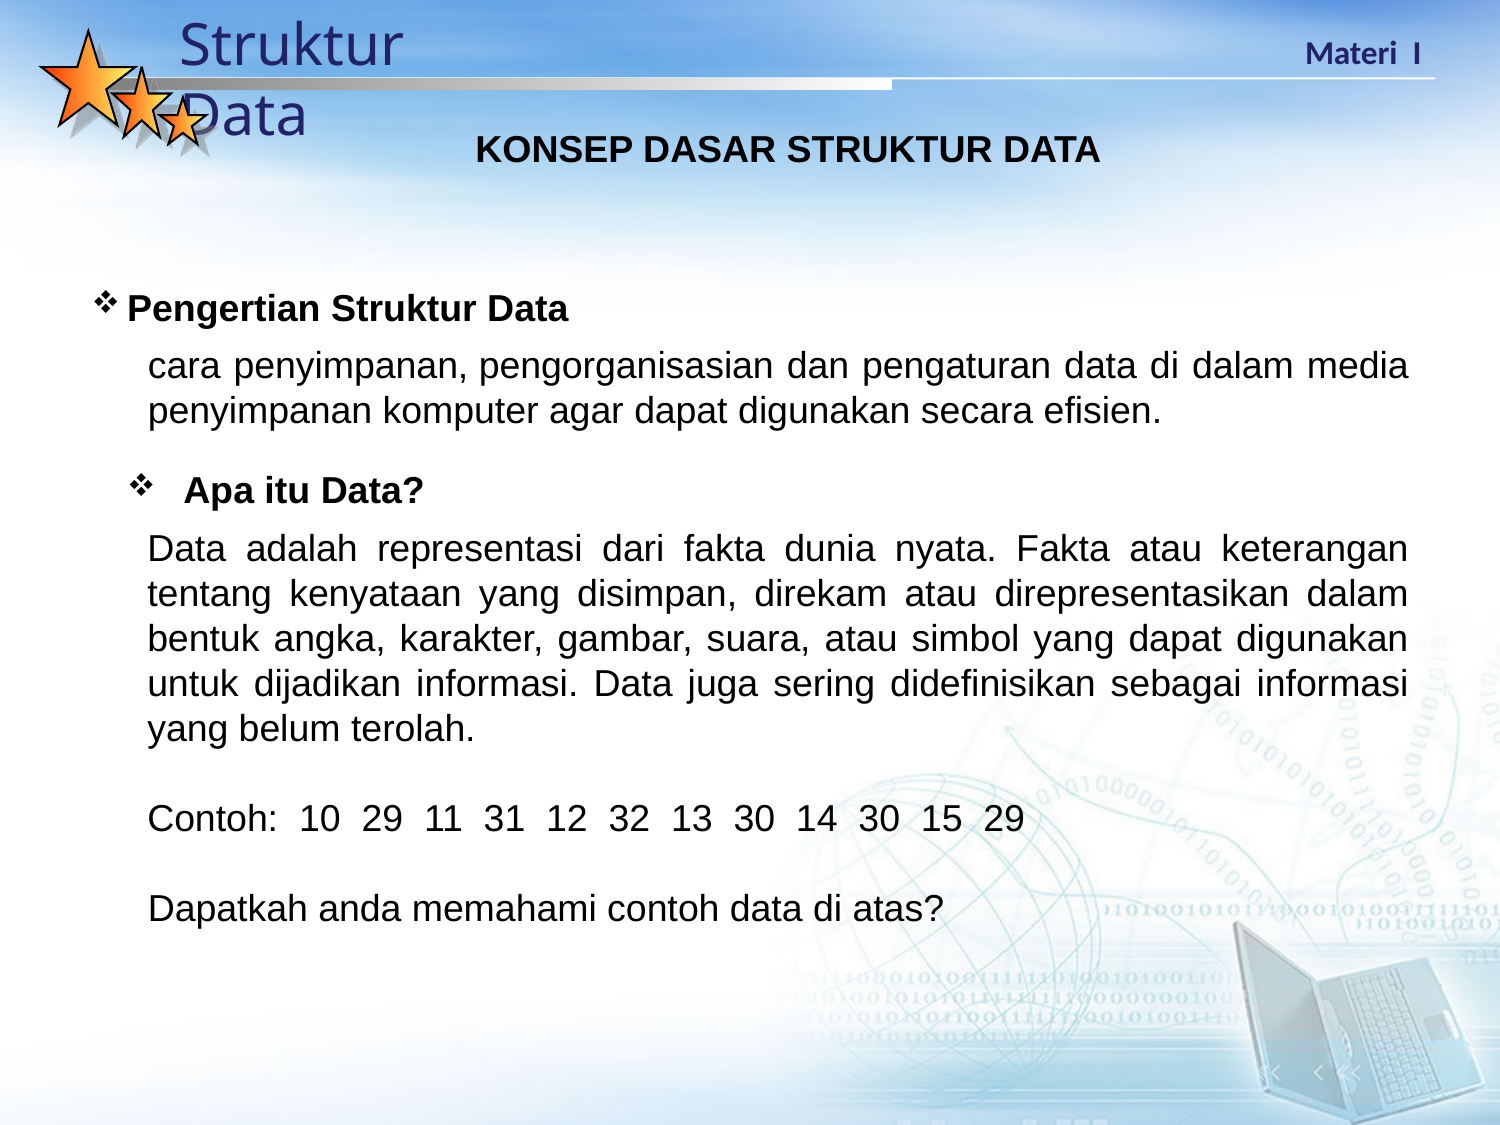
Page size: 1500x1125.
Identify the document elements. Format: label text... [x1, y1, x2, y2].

text_box Pengertian Struktur Data cara penyimpanan, pengorganisasian dan pengaturan data di dalam media penyimpanan komputer agar dapat digunakan secara efisien. Apa itu Data? Data adalah representasi dari fakta dunia nyata. Fakta atau keterangan tentang kenyataan yang disimpan, direkam atau direpresentasikan dalam bentuk angka, karakter, gambar, suara, atau simbol yang dapat digunakan untuk dijadikan informasi. Data juga sering didefinisikan sebagai informasi yang belum terolah. Contoh: 10 29 11 31 12 32 13 30 14 30 15 29 Dapatkah anda memahami contoh data di atas? [76, 231, 1424, 959]
picture [0, 0, 1500, 1125]
text_box KONSEP DASAR STRUKTUR DATA [460, 117, 1117, 177]
